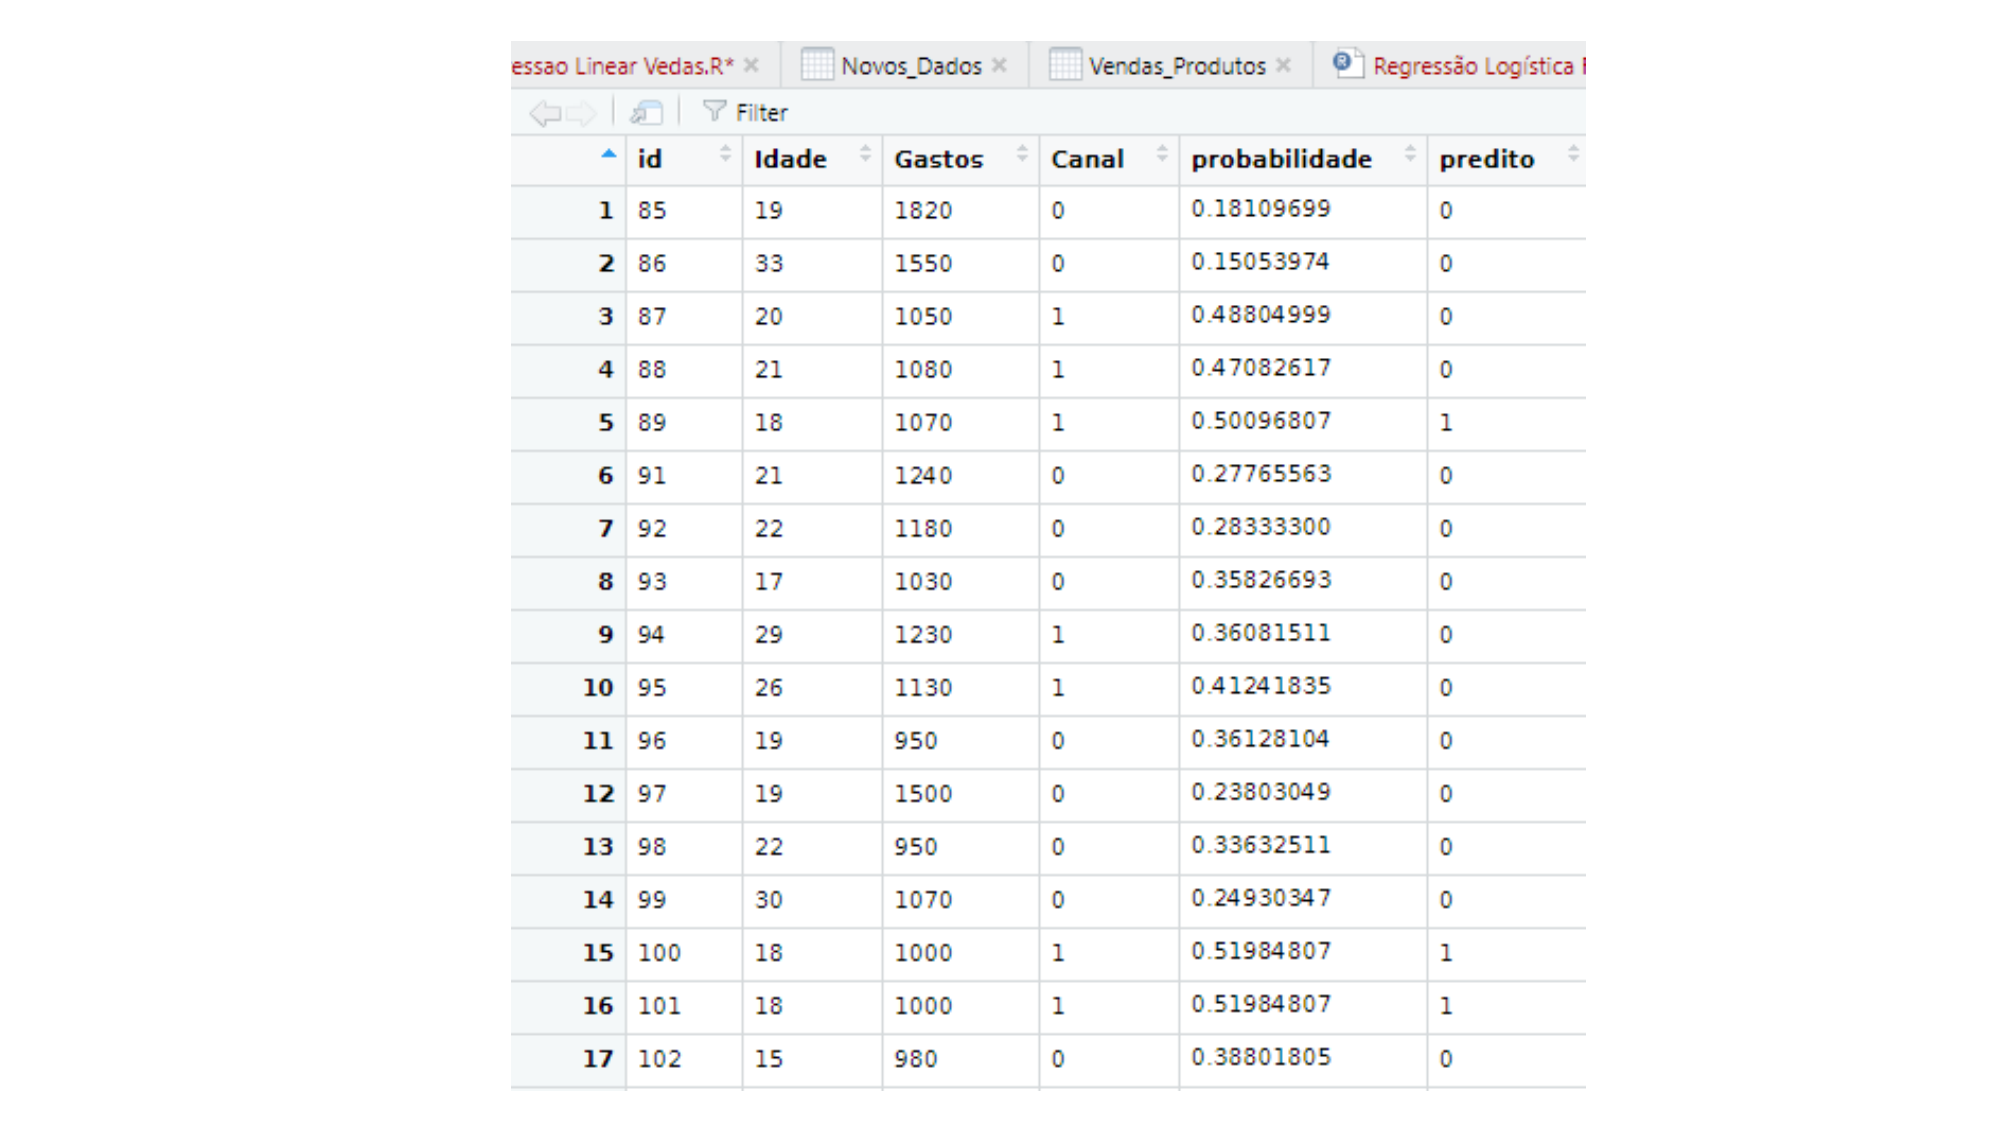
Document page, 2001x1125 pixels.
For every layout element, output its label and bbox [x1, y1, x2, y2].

picture [511, 41, 1586, 1091]
